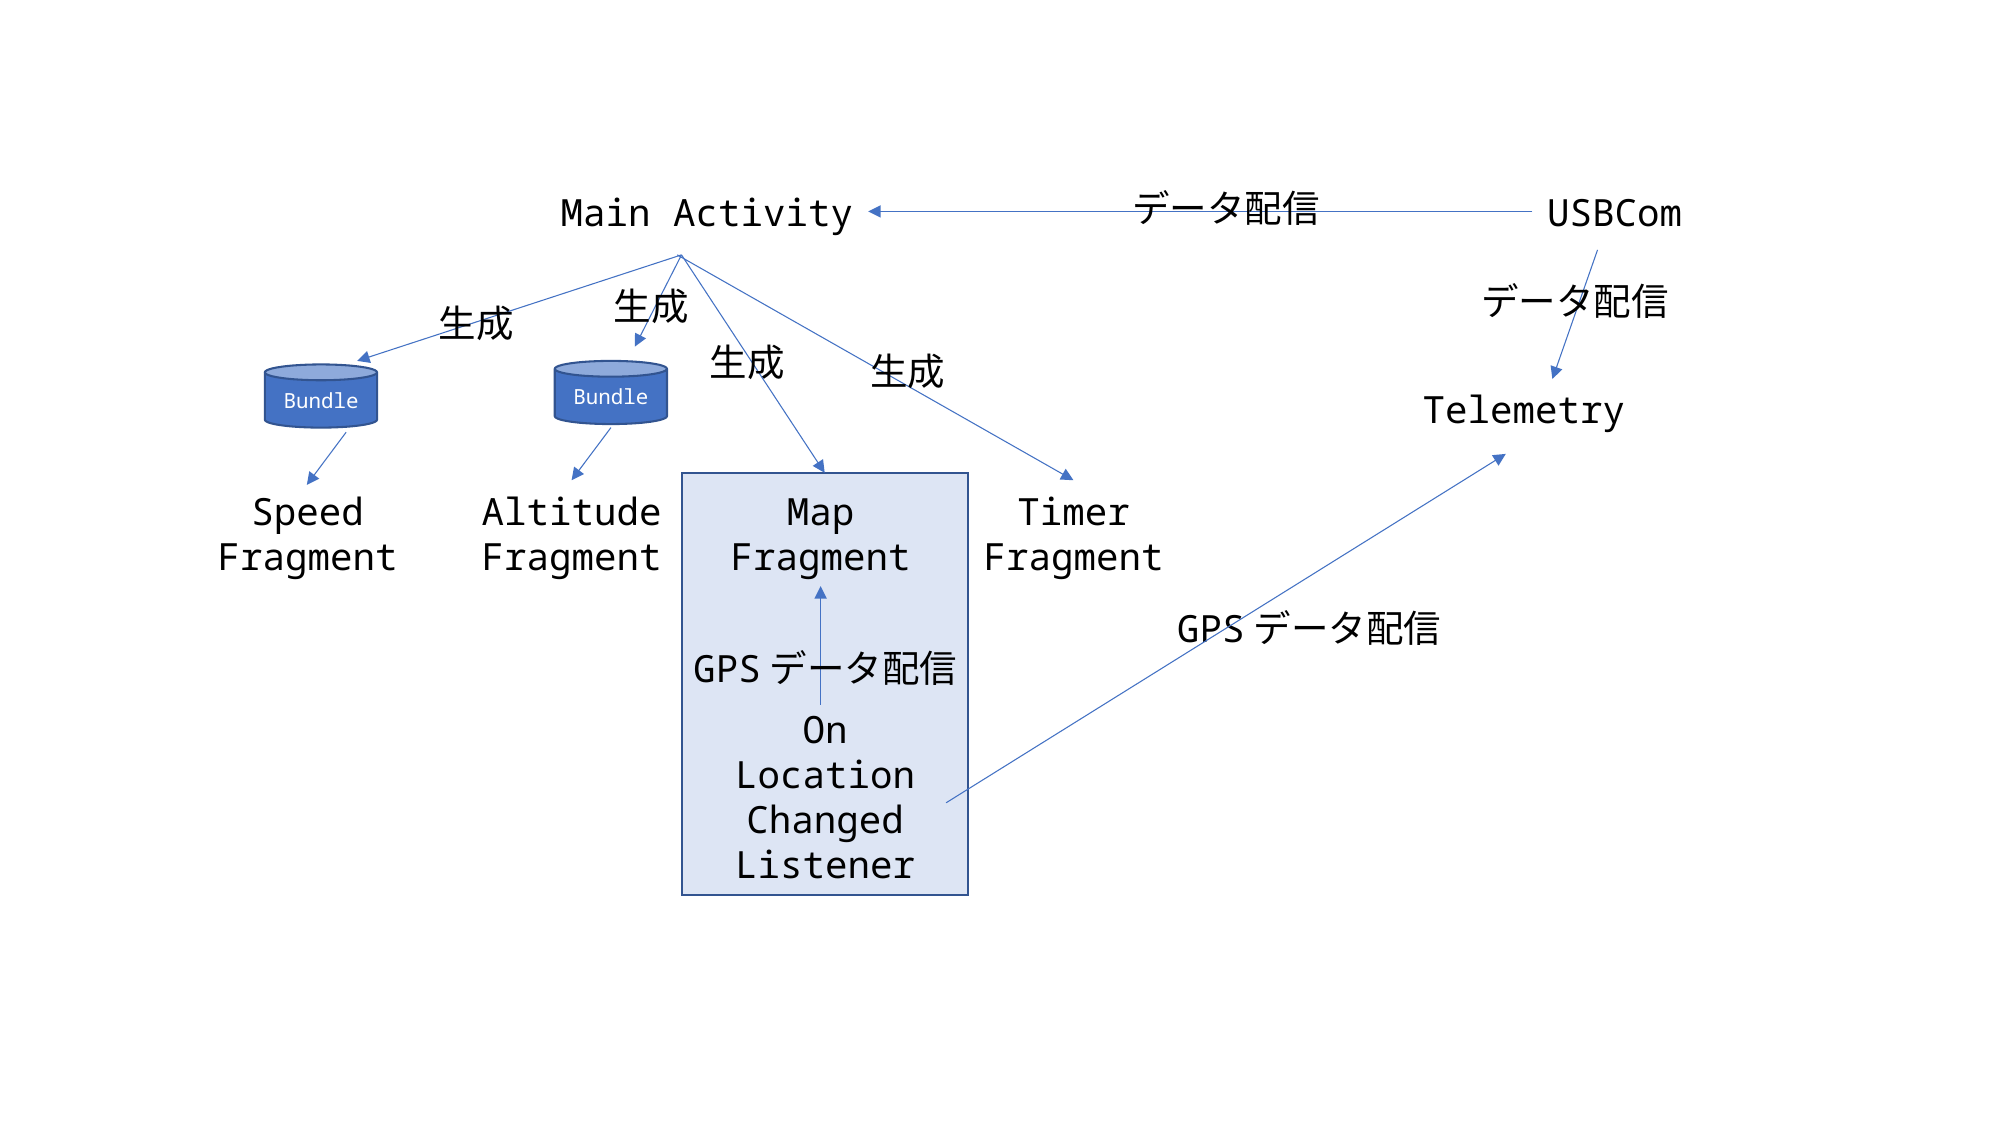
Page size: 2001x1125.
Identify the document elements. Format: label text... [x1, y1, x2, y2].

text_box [306, 432, 347, 485]
text_box Main Activity [545, 181, 869, 242]
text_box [946, 453, 1506, 803]
text_box GPSデータ配信 [678, 637, 820, 698]
text_box Bundle [263, 363, 379, 429]
text_box Altitude Fragment [466, 480, 677, 585]
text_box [1552, 249, 1598, 379]
text_box データ配信 [1466, 270, 1552, 330]
text_box Bundle [553, 361, 669, 426]
text_box データ配信 [1117, 212, 1335, 238]
text_box USBCom [1532, 181, 1698, 242]
text_box データ配信 [1117, 178, 1335, 211]
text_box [677, 254, 1074, 481]
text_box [634, 254, 677, 347]
text_box On Location Changed Listener [720, 698, 931, 894]
text_box [681, 698, 969, 896]
text_box データ配信 [1598, 270, 1684, 330]
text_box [357, 254, 677, 361]
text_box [571, 427, 611, 481]
text_box GPSデータ配信 [821, 637, 946, 698]
text_box Telemetry [1407, 378, 1640, 439]
text_box Map Fragment [715, 481, 926, 585]
text_box Speed Fragment [202, 480, 413, 585]
text_box [681, 481, 946, 637]
